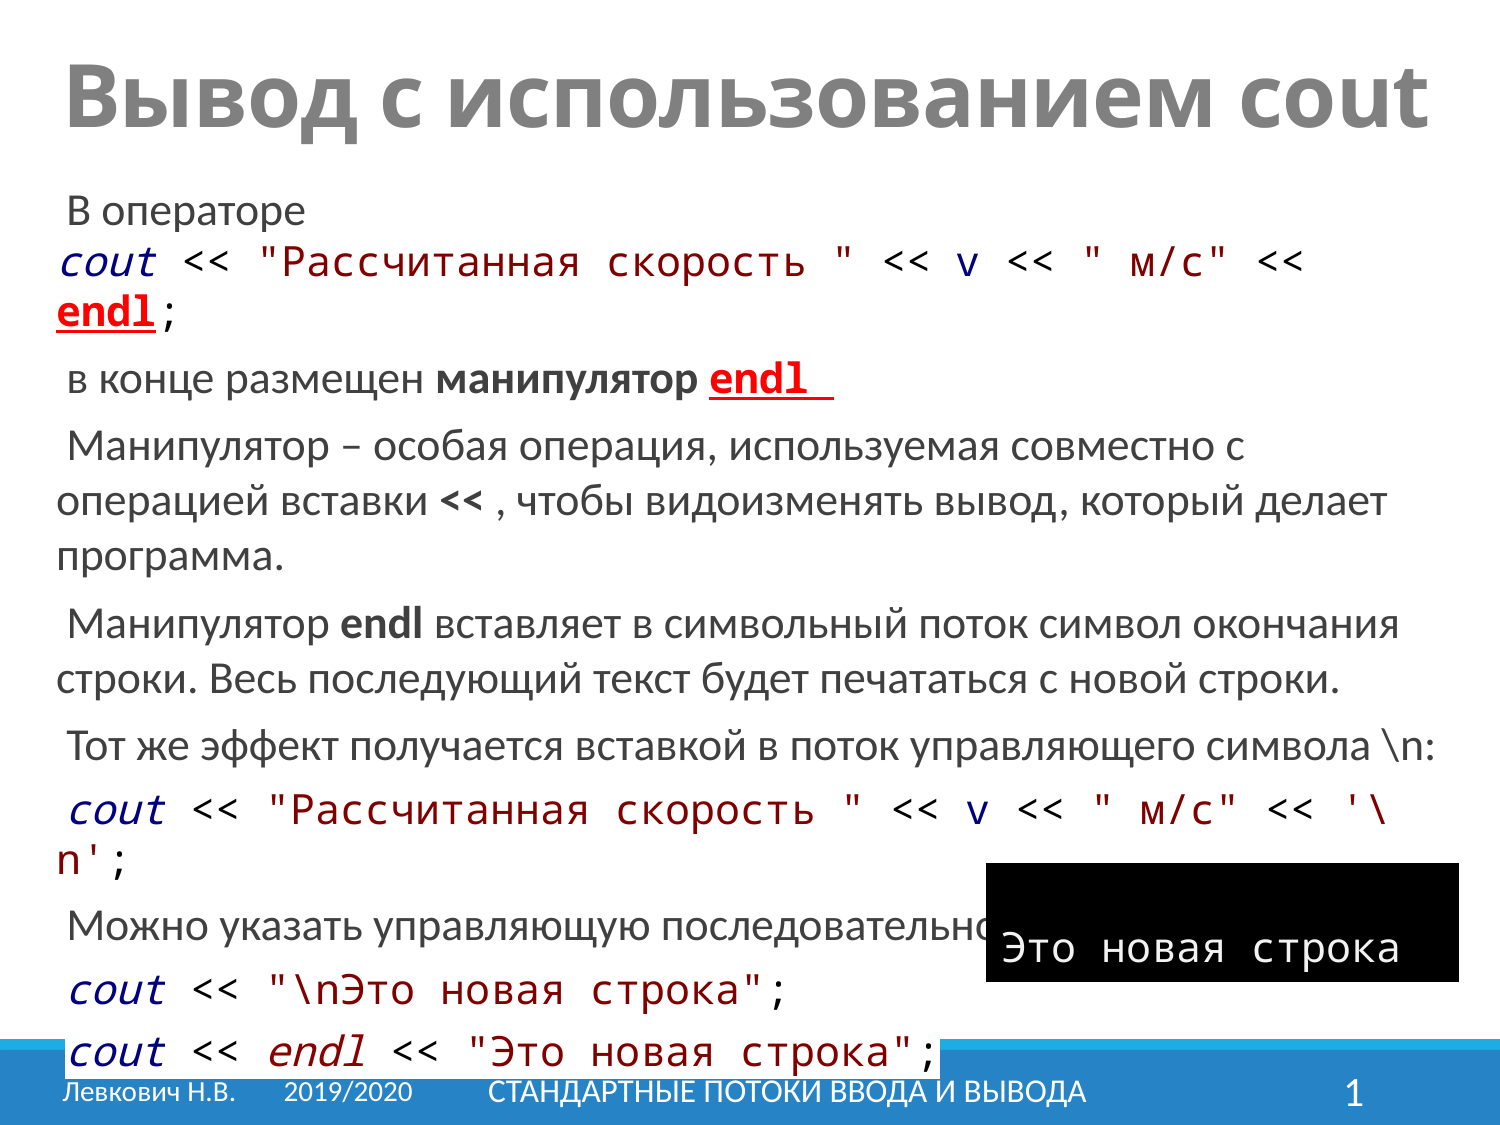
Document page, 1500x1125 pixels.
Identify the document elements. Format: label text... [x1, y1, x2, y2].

text_box Вывод с использованием cout [47, 0, 1465, 201]
slide_number 1 [1218, 1059, 1380, 1120]
slide_number Левкович Н.В. 2019/2020 [47, 1059, 440, 1120]
footer Стандартные потоки ввода и вывода [453, 1059, 1123, 1120]
text_box Это новая строка [986, 863, 1459, 982]
text_box В операторе cout << "Рассчитанная скорость " << v << " м/с" << endl; в конце размещен манипулятор endl Манипулятор – особая операция, используемая совместно с операцией вставки << , чтобы видоизменять вывод, который делает программа. Манипулятор endl вставляет в символьный поток символ окончания строки. Весь последующий текст будет печататься с новой строки. Тот же эффект получается вставкой в поток управляющего символа \n: cout << "Рассчитанная скорость " << v << " м/с" << '\n'; Можно указать управляющую последовательность \n прямо в тексте: cout << "\nЭто новая строка"; cout << endl << "Это новая строка"; [41, 172, 1459, 988]
